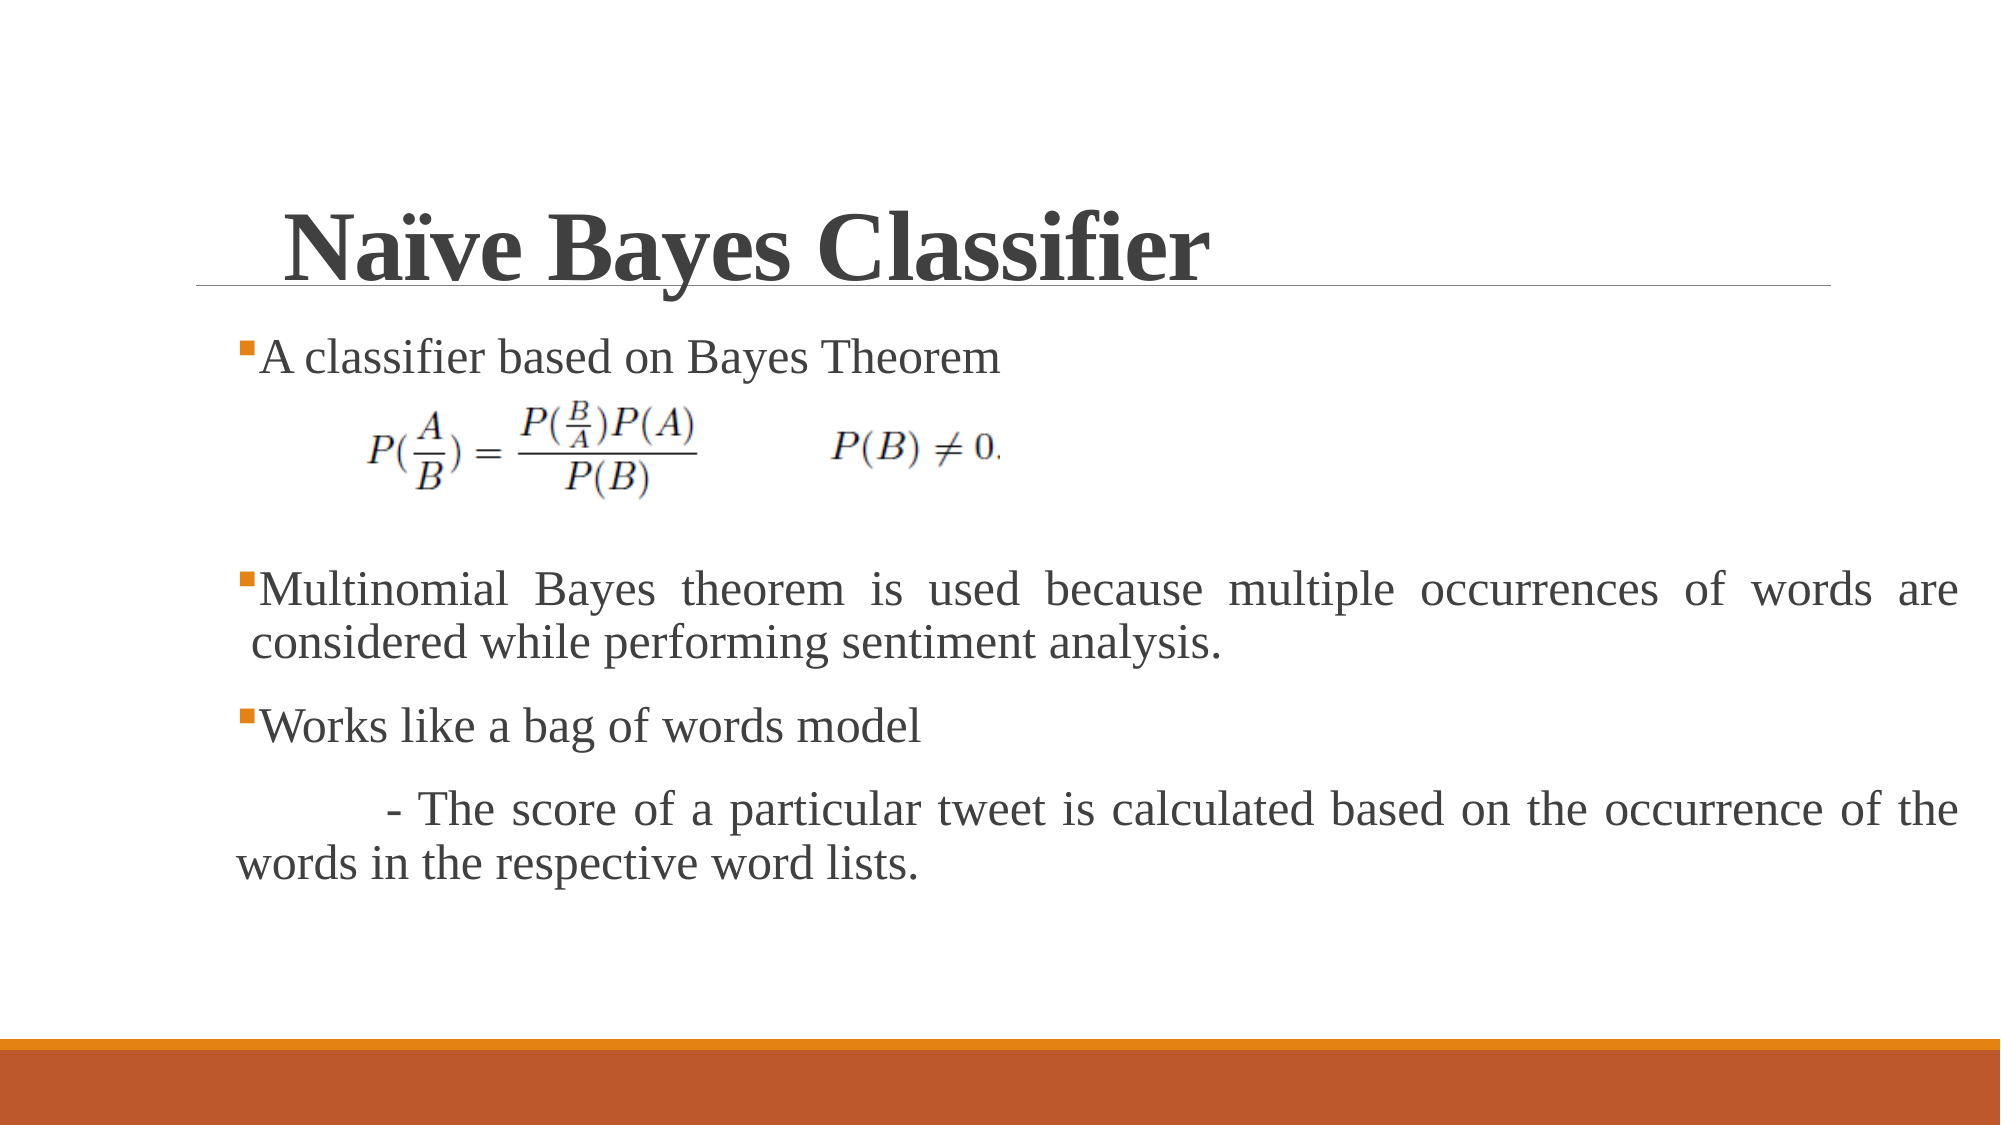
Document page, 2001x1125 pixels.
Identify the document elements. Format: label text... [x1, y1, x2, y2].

title Naïve Bayes Classifier [269, 98, 1731, 309]
picture [341, 388, 725, 507]
picture [828, 422, 1001, 474]
list A classifier based on Bayes Theorem Multinomial Bayes theorem is used because multiple occurrences of words are considered while performing sentiment analysis. Works like a bag of words model - The score of a particular tweet is calculated based on the occurrence of the words in the respective word lists. [235, 322, 1961, 1087]
